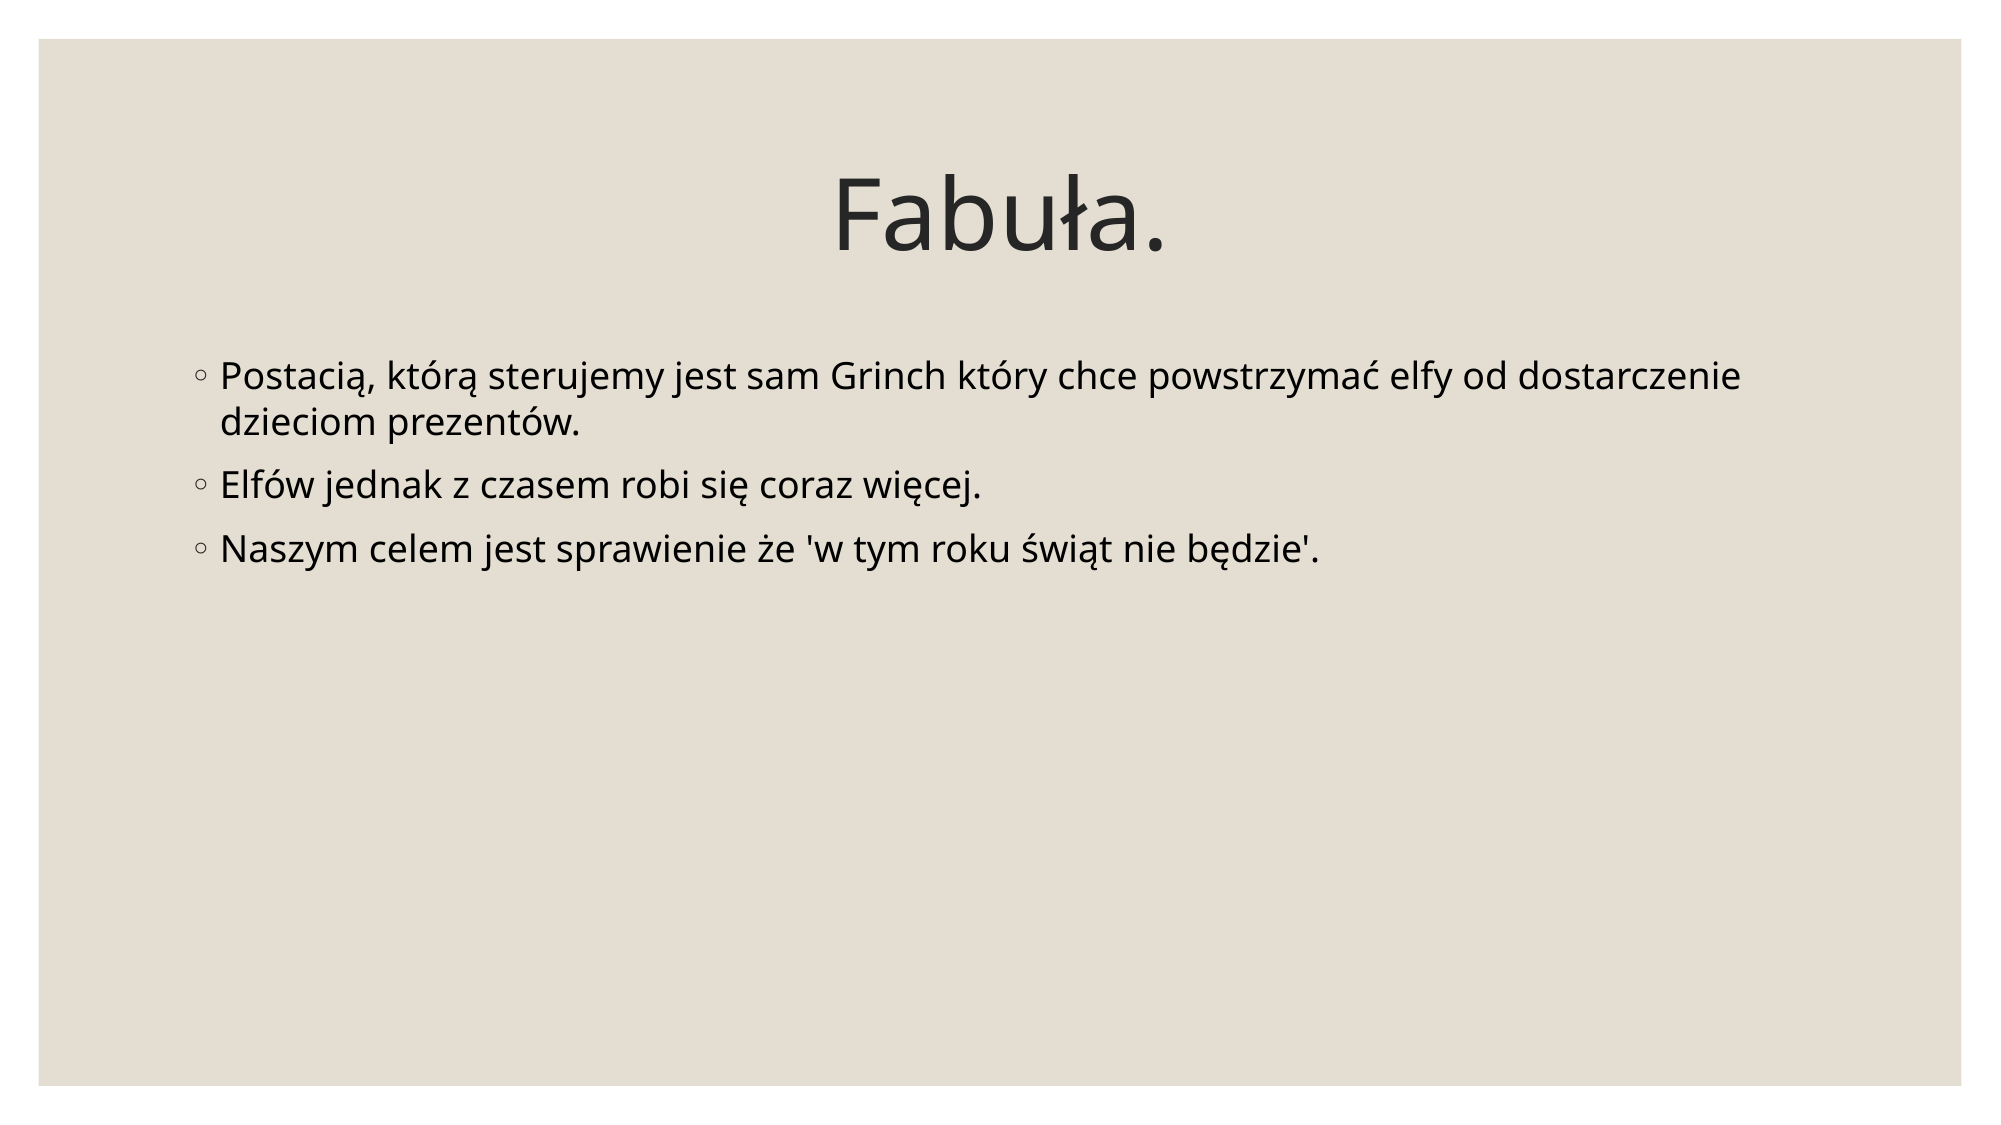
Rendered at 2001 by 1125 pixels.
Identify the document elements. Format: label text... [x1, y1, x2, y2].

list Postacią, którą sterujemy jest sam Grinch który chce powstrzymać elfy od dostarczenie dzieciom prezentów. Elfów jednak z czasem robi się coraz więcej. Naszym celem jest sprawienie że 'w tym roku świąt nie będzie'. [174, 345, 1825, 990]
title Fabuła. [174, 105, 1825, 331]
